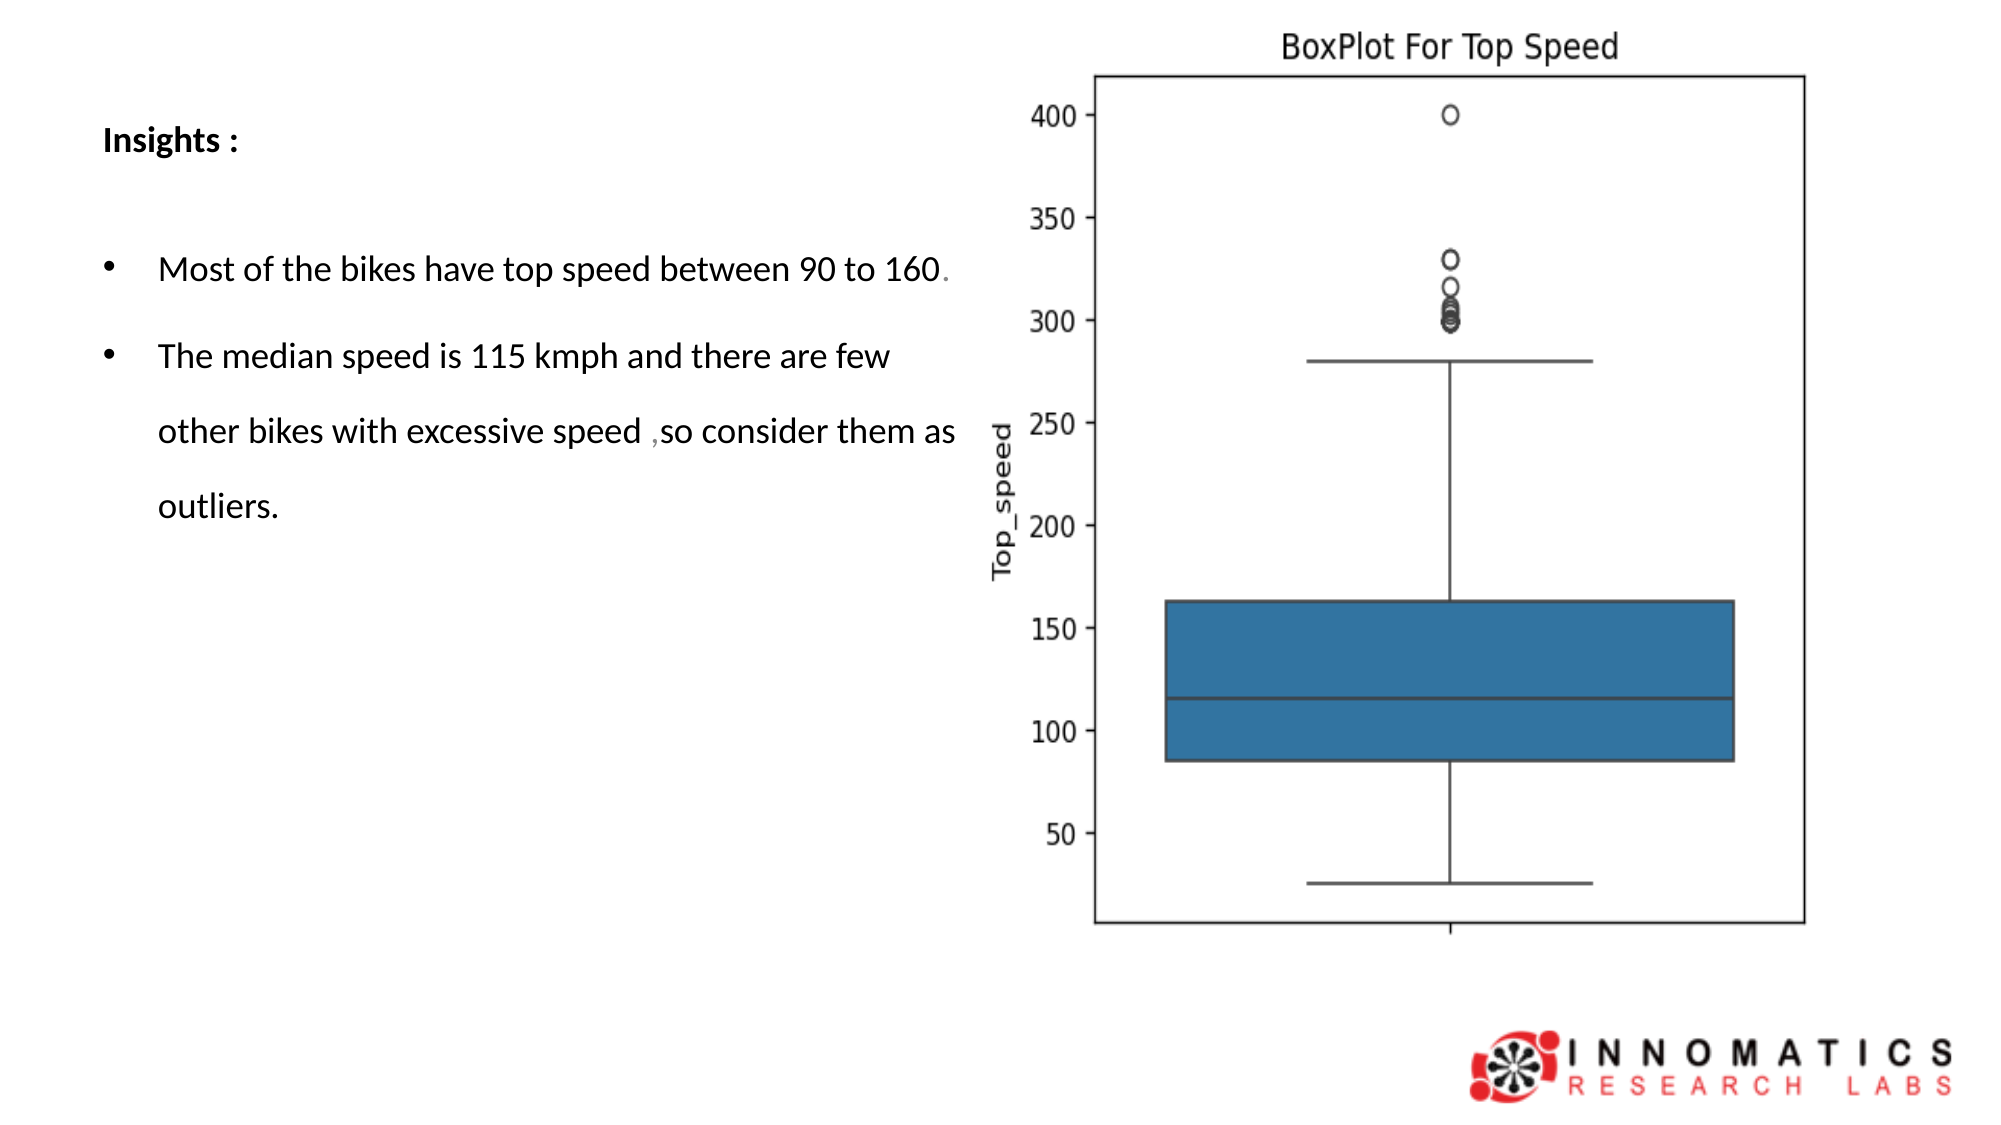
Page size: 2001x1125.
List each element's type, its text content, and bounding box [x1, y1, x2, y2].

picture [971, 0, 1862, 959]
picture [1445, 1014, 1975, 1125]
list Insights : Most of the bikes have top speed between 90 to 160. The median speed is 115 kmph and there are few other bikes with excessive speed ,so consider them as outliers. [51, 113, 966, 632]
